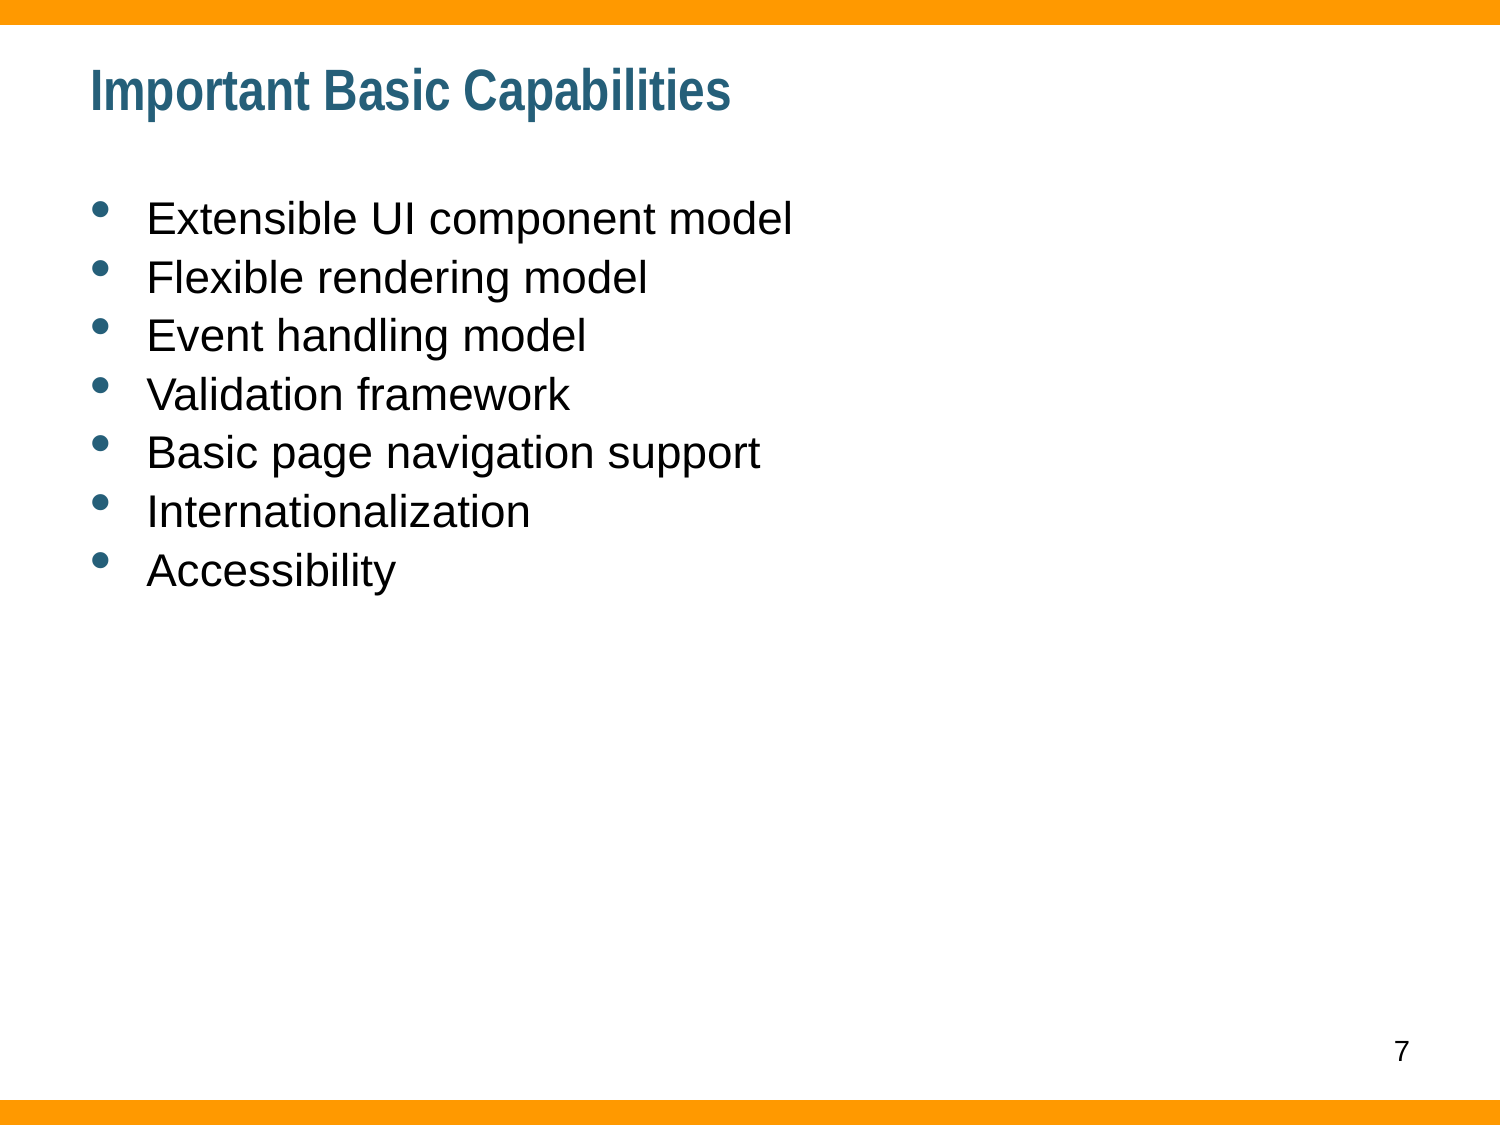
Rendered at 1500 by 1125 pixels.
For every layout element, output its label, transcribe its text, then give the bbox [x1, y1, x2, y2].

title Important Basic Capabilities [74, 37, 1426, 138]
slide_number 7 [1074, 1024, 1426, 1103]
list Extensible UI component model Flexible rendering model Event handling model Validation framework Basic page navigation support Internationalization Accessibility [74, 187, 1426, 1013]
